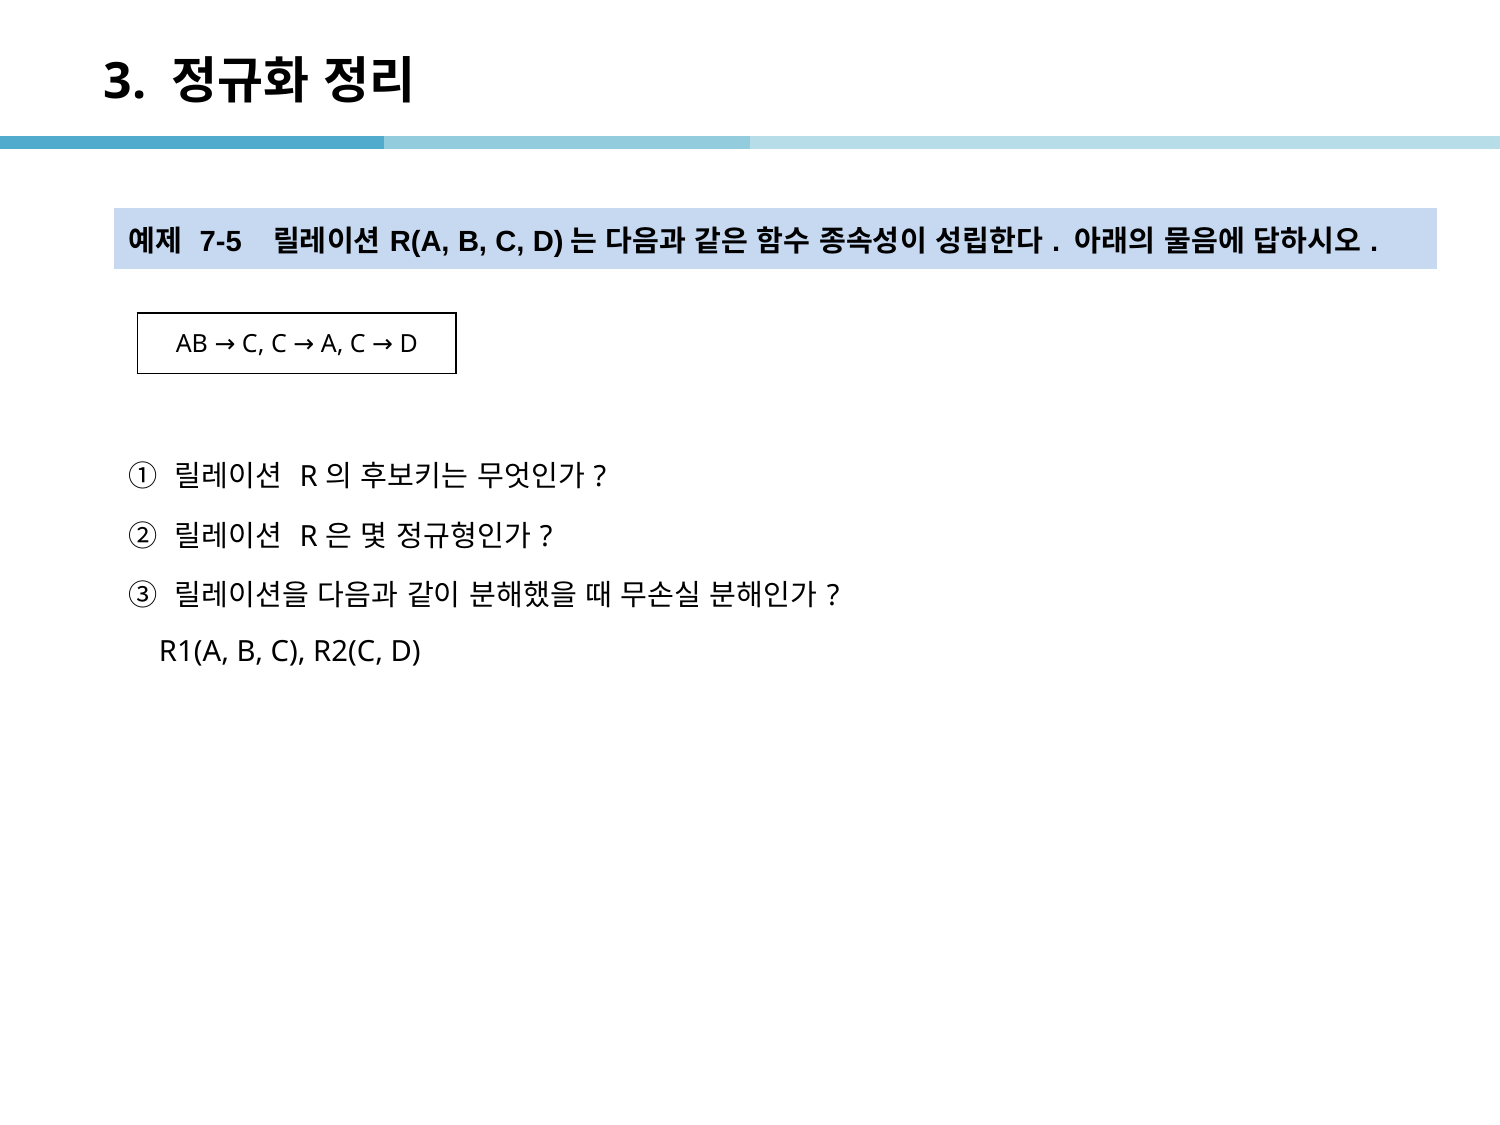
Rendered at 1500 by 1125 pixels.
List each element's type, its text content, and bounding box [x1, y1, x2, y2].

table_header AB → C, C → A, C → D [138, 314, 455, 373]
table_cell ① 릴레이션 R의 후보키는 무엇인가? ② 릴레이션 R은 몇 정규형인가? ③ 릴레이션을 다음과 같이 분해했을 때 무손실 분해인가? R1(A, B, C), R2(C, D) [114, 269, 1437, 677]
table_header 예제 7-5 릴레이션R(A, B, C, D)는 다음과 같은 함수 종속성이 성립한다. 아래의 물음에 답하시오. [114, 208, 1437, 269]
title 3. 정규화 정리 [88, 32, 1330, 124]
